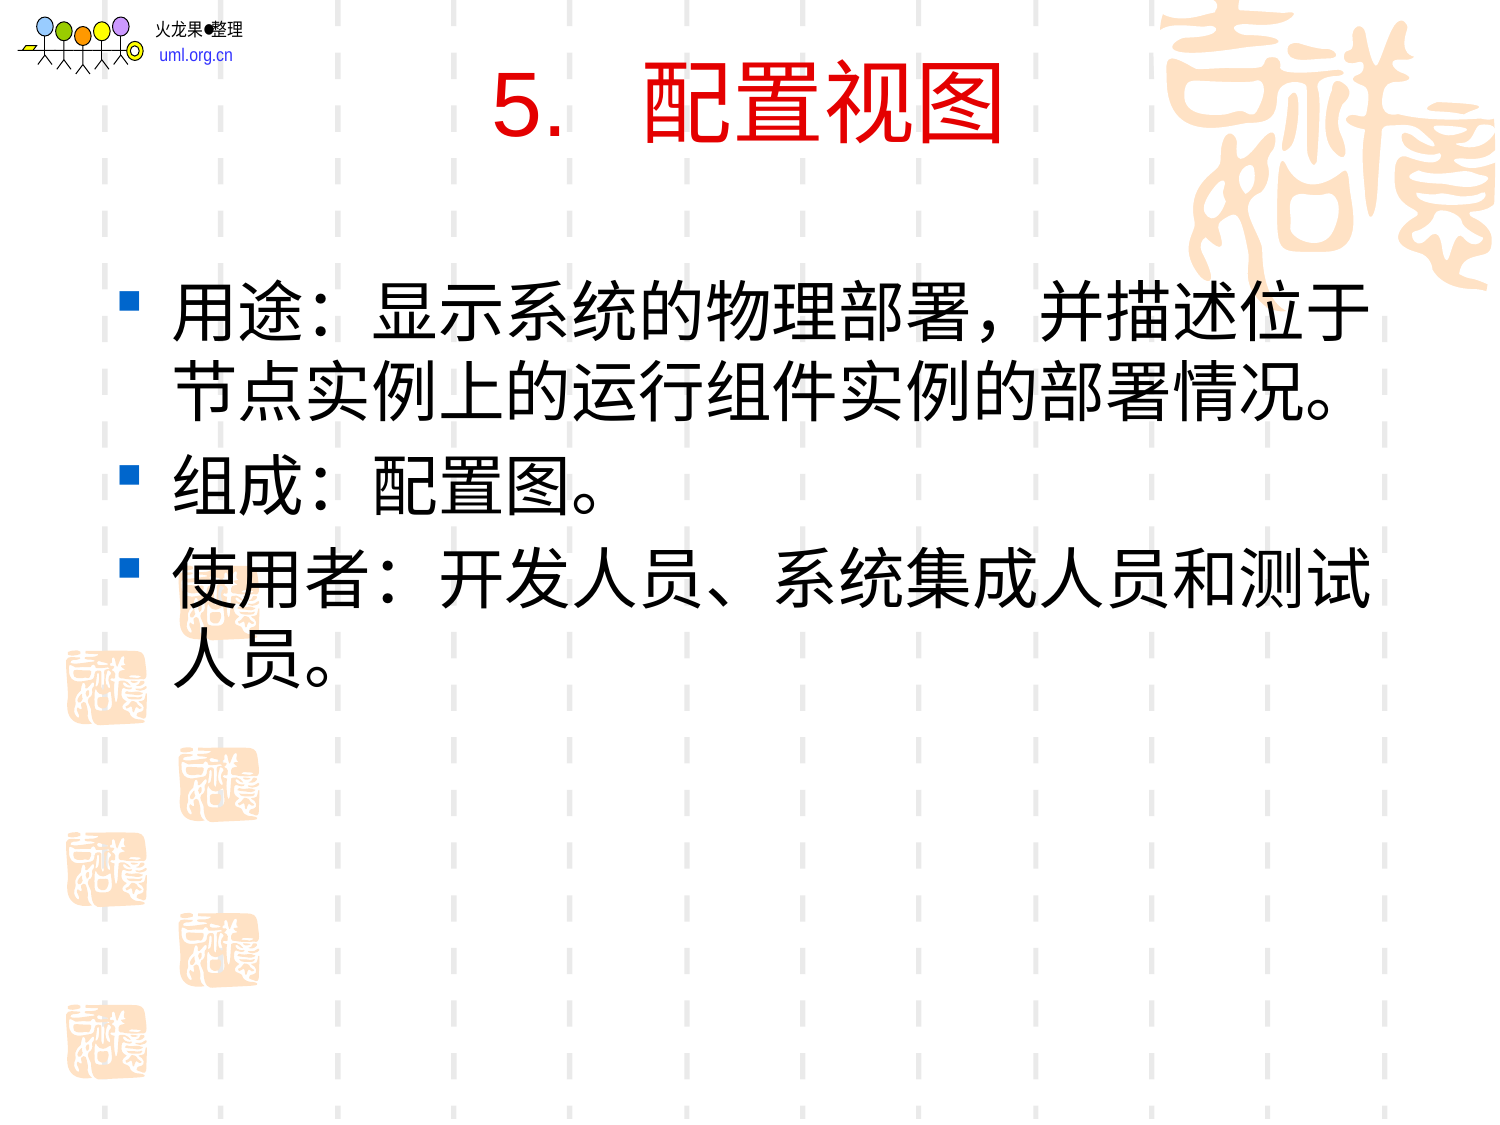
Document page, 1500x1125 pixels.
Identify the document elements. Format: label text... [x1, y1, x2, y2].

title 5. 配置视图 [48, 37, 1450, 225]
list 用途：显示系统的物理部署，并描述位于节点实例上的运行组件实例的部署情况。 组成：配置图。 使用者：开发人员、系统集成人员和测试人员。 [99, 262, 1438, 1001]
